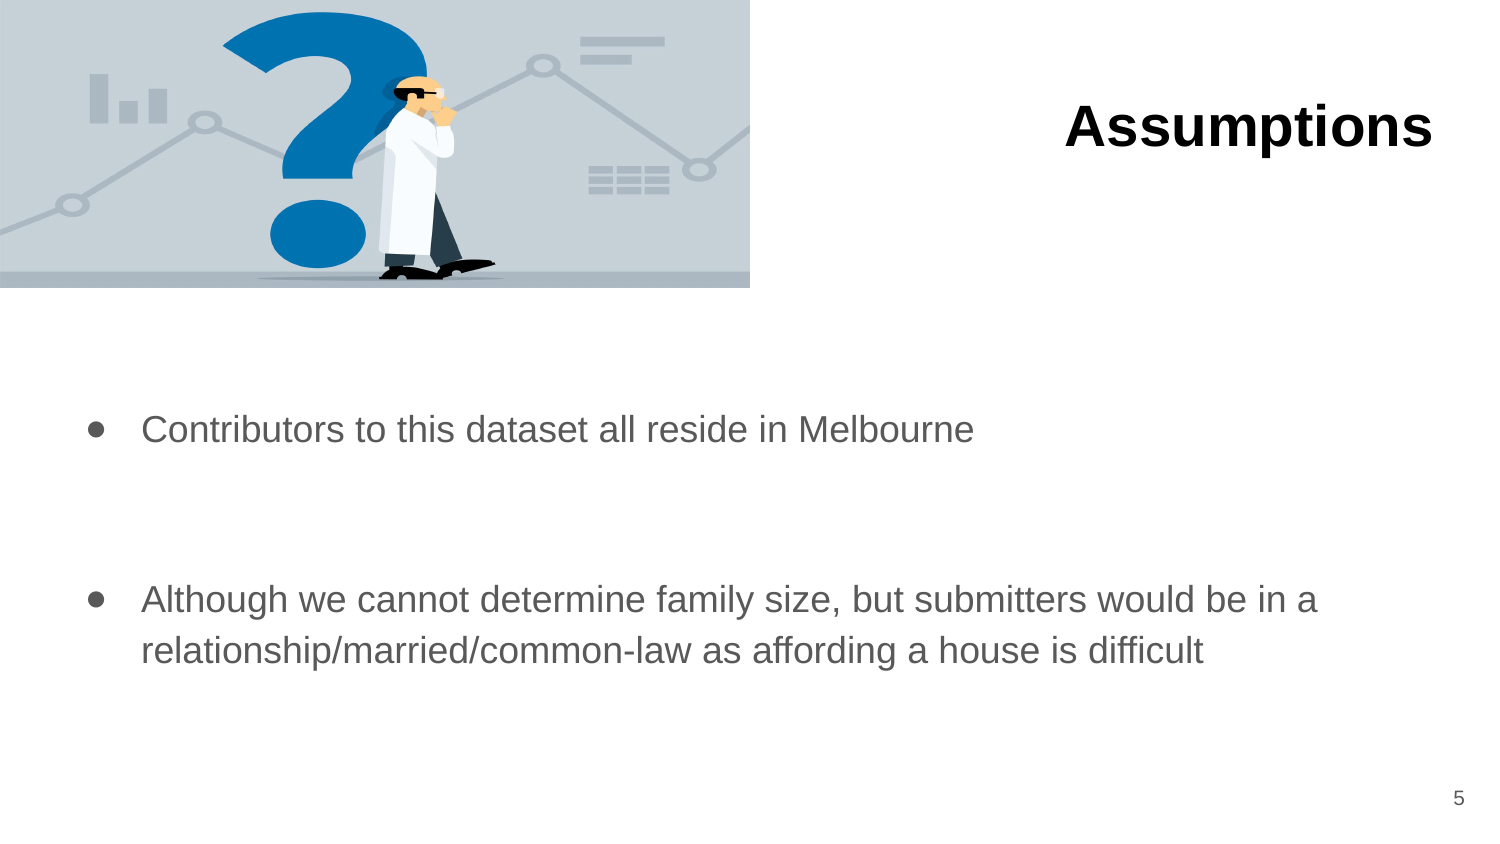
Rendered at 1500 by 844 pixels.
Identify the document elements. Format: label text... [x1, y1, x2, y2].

slide_number ‹#› [1389, 764, 1480, 830]
picture [0, 0, 751, 288]
title Assumptions [754, 72, 1449, 167]
list Contributors to this dataset all reside in Melbourne Although we cannot determine family size, but submitters would be in a relationship/married/common-law as affording a house is difficult [51, 304, 1449, 750]
